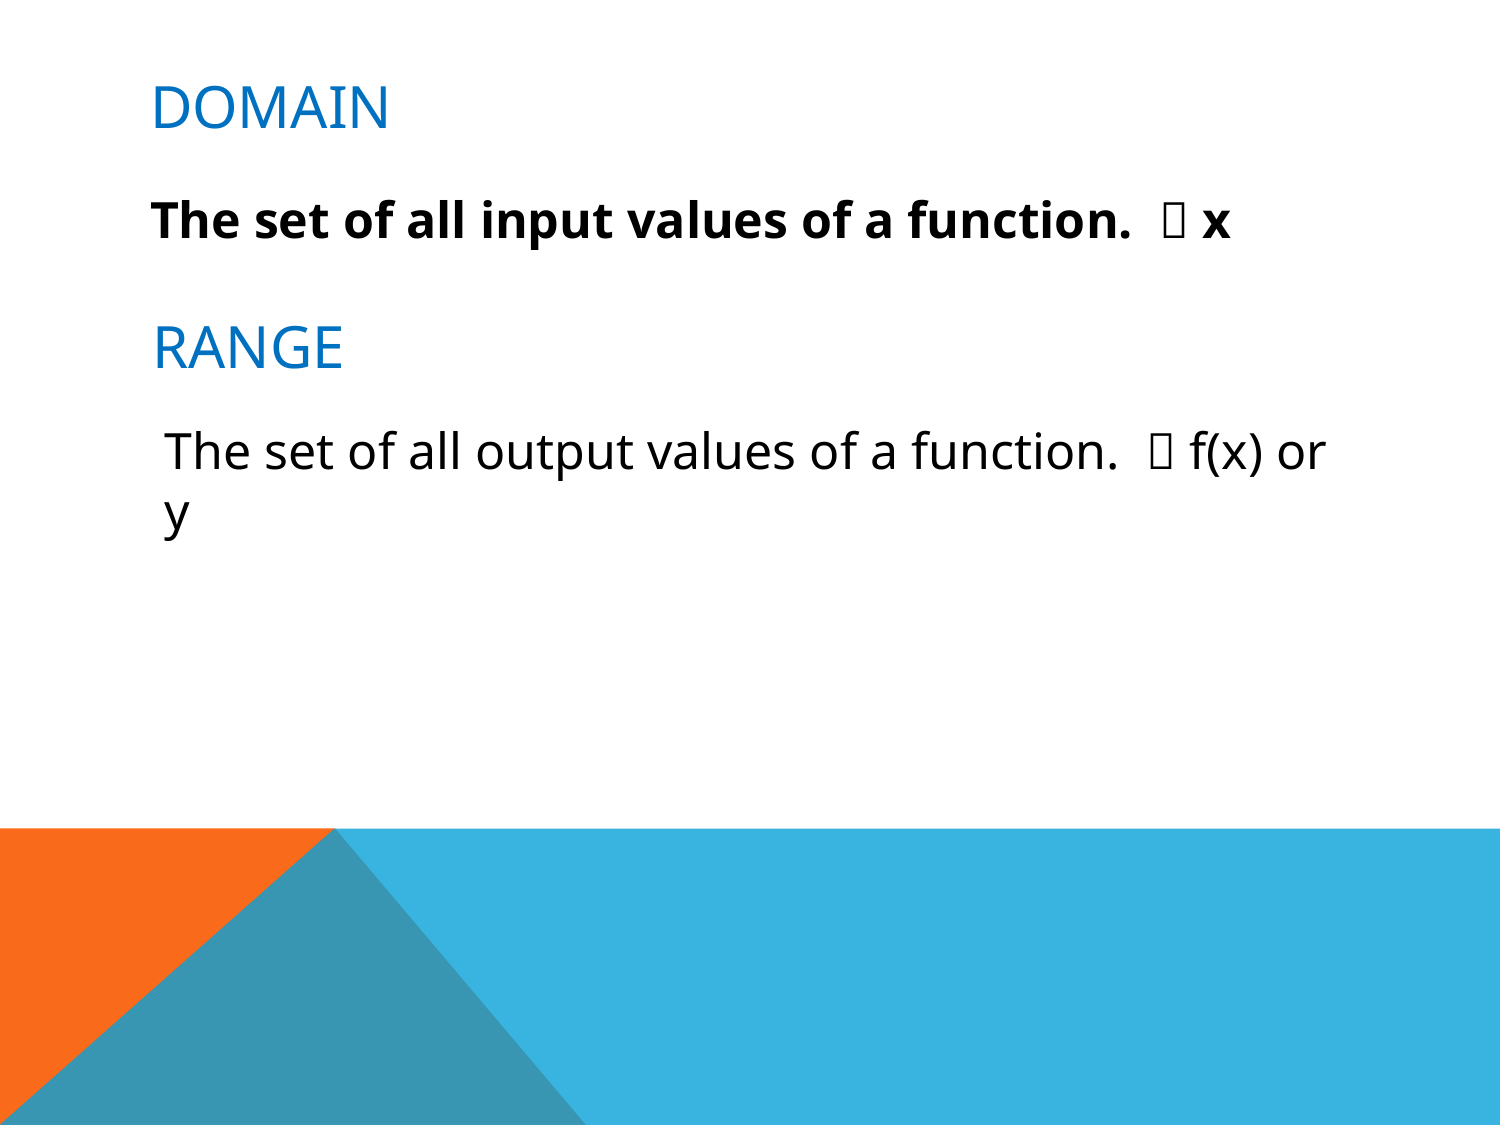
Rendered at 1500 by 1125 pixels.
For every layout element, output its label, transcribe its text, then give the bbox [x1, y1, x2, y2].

list The set of all input values of a function.  x [135, 180, 1369, 768]
text_box The set of all output values of a function.  f(x) or y [149, 412, 1350, 548]
text_box Range [137, 299, 1372, 390]
title Domain [135, 60, 1369, 150]
